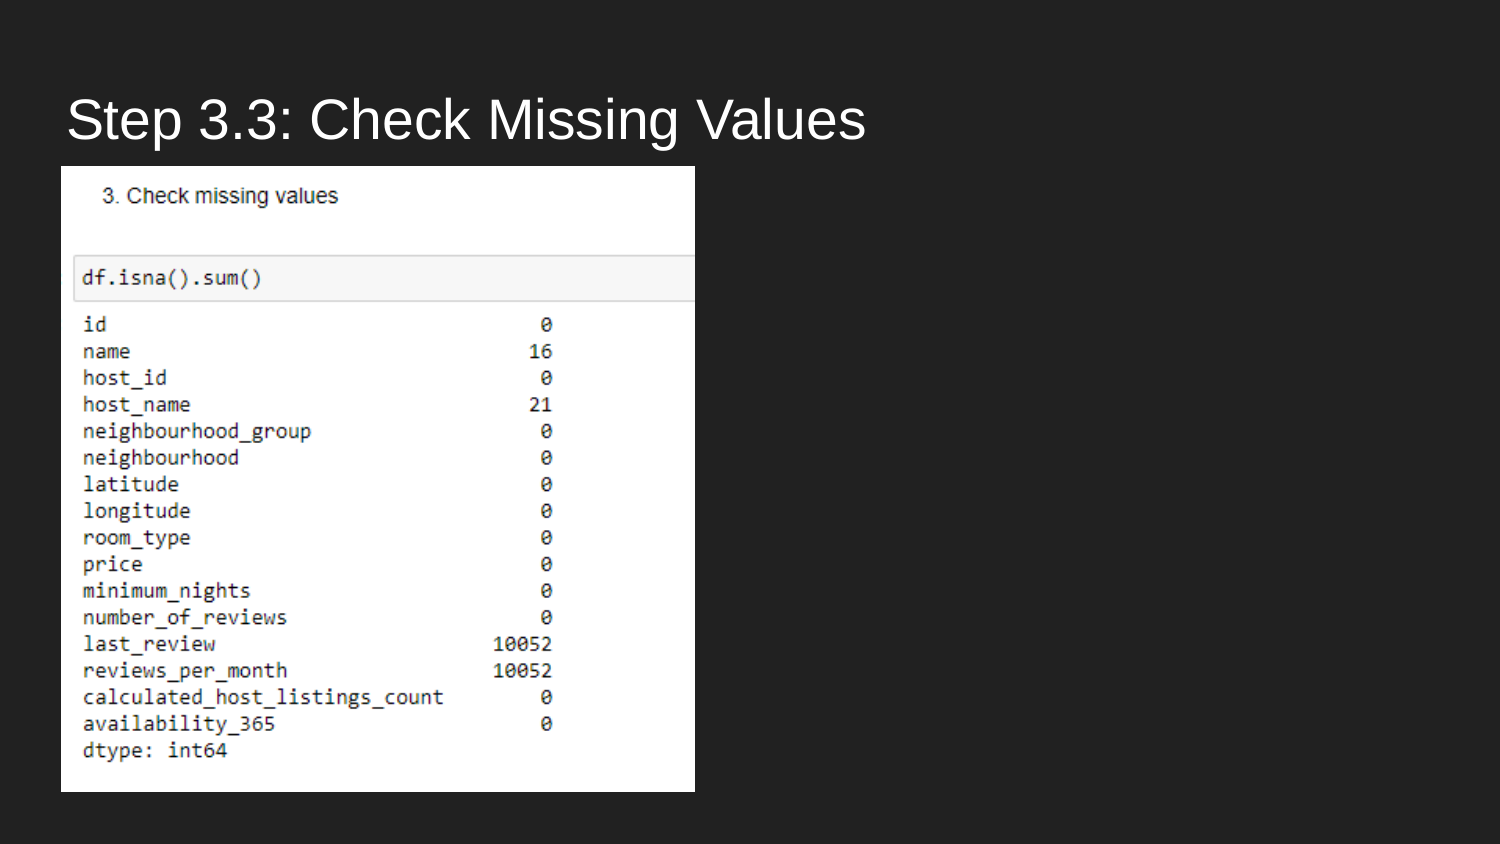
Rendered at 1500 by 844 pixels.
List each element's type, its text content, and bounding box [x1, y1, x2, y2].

picture [60, 166, 695, 793]
title Step 3.3: Check Missing Values [51, 72, 1449, 167]
